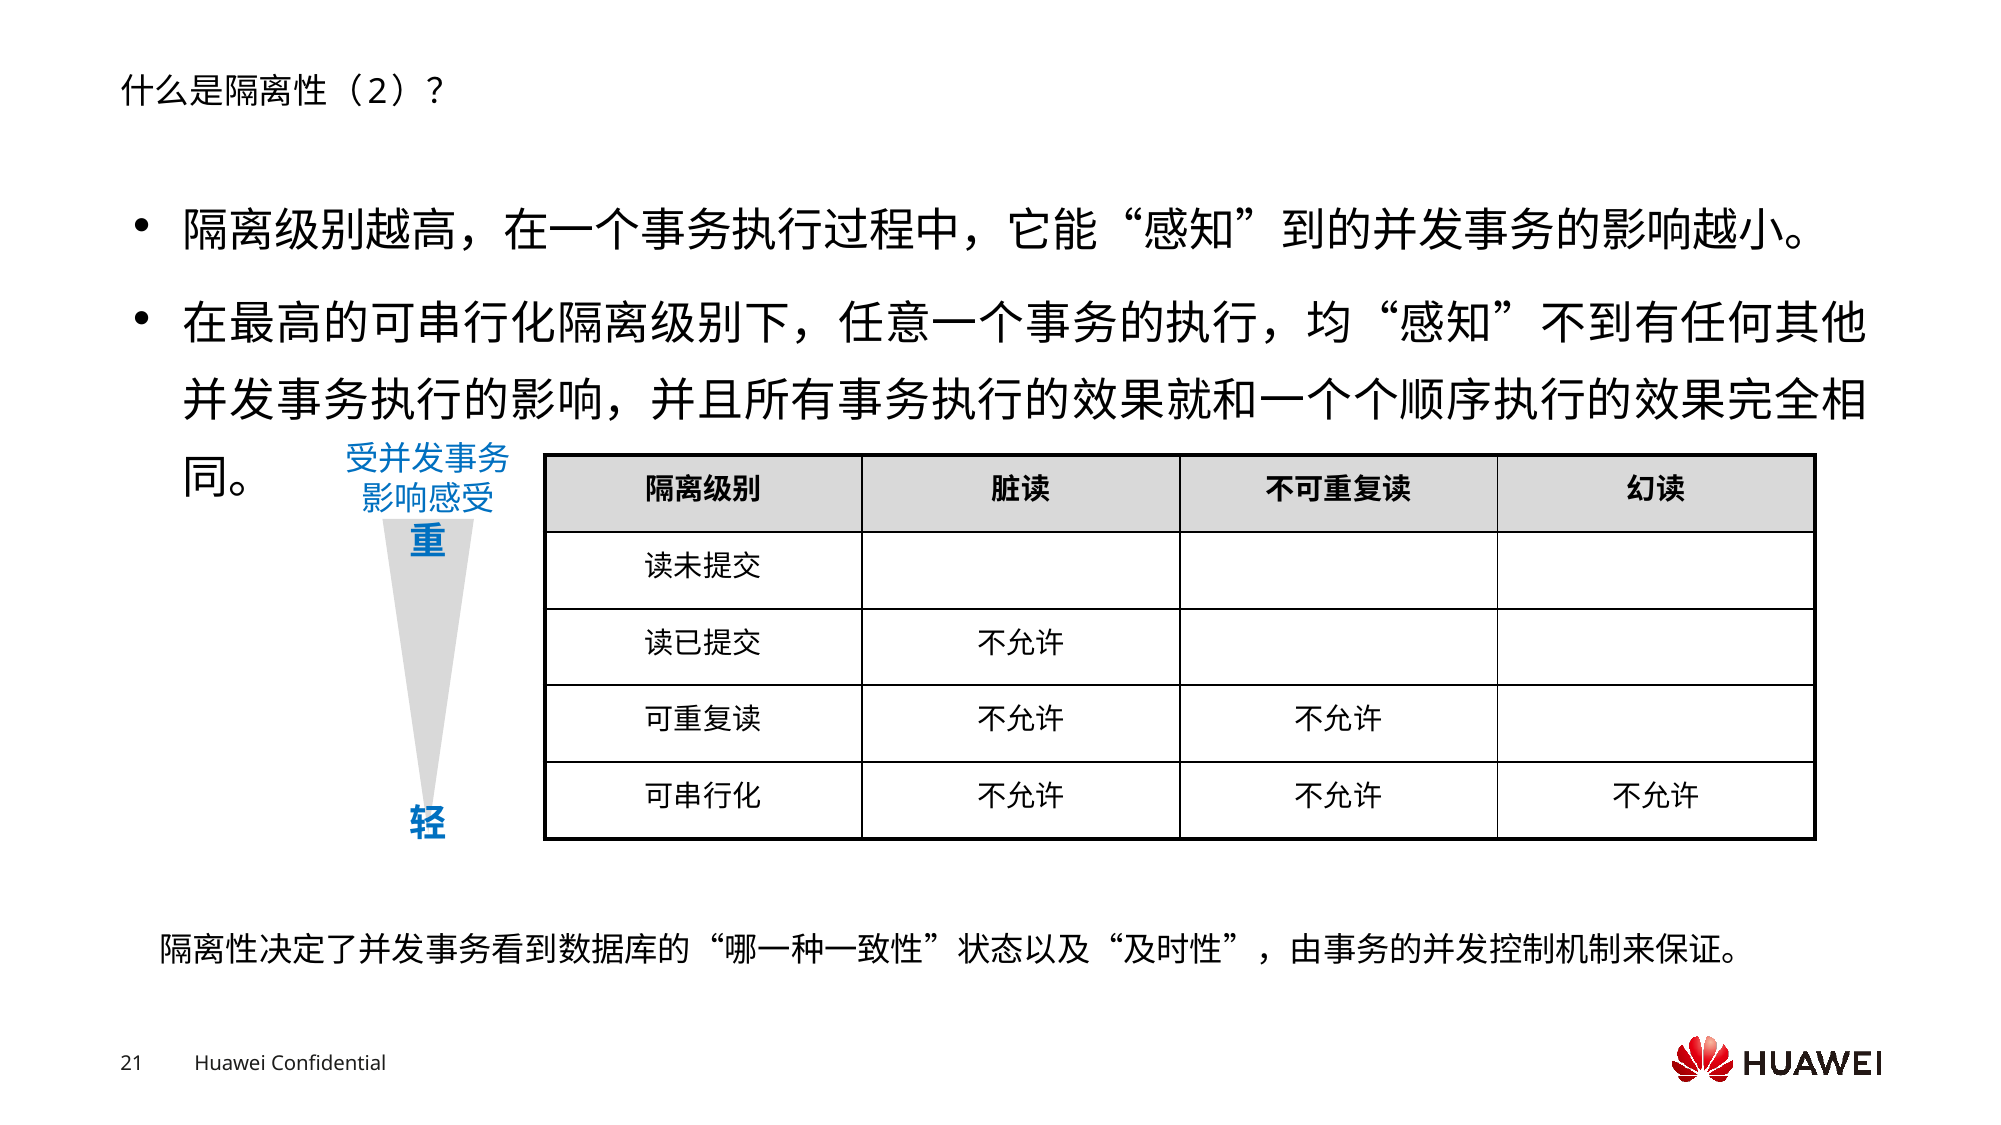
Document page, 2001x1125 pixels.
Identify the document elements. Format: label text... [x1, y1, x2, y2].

table_header 隔离级别 [547, 457, 861, 531]
table_cell 不允许 [863, 610, 1179, 684]
table_header 不可重复读 [1181, 457, 1497, 531]
table_header 脏读 [863, 457, 1179, 531]
table_cell [863, 533, 1179, 608]
title 什么是隔离性（2）？ [120, 73, 1880, 154]
table_cell 不允许 [1498, 763, 1813, 837]
table_cell 读未提交 [547, 533, 861, 608]
table_cell [1181, 533, 1497, 608]
table_header 幻读 [1498, 457, 1813, 531]
table_cell [1498, 686, 1813, 761]
text_box [388, 570, 468, 791]
text_box 隔离性决定了并发事务看到数据库的“哪一种一致性”状态以及“及时性”，由事务的并发控制机制来保证。 [144, 880, 1926, 976]
table_cell 不允许 [863, 686, 1179, 761]
list 隔离级别越高，在一个事务执行过程中，它能“感知”到的并发事务的影响越小。 在最高的可串行化隔离级别下，任意一个事务的执行，均“感知”不到有任何其他并发事务执行的影响，并且所有事务执行的效果就和一个个顺序执行的效果完全相同。 [119, 171, 1881, 973]
text_box 受并发事务 影响感受 重 [328, 429, 528, 570]
table_cell 不允许 [1181, 686, 1497, 761]
table_cell [1181, 610, 1497, 684]
table_cell [1498, 610, 1813, 684]
text_box 轻 [394, 791, 462, 851]
table_cell 不允许 [863, 763, 1179, 837]
table_cell [1498, 533, 1813, 608]
table_cell 可重复读 [547, 686, 861, 761]
table_cell 可串行化 [547, 763, 861, 837]
table_cell 不允许 [1181, 763, 1497, 837]
table_cell 读已提交 [547, 610, 861, 684]
picture [1672, 1036, 1881, 1082]
